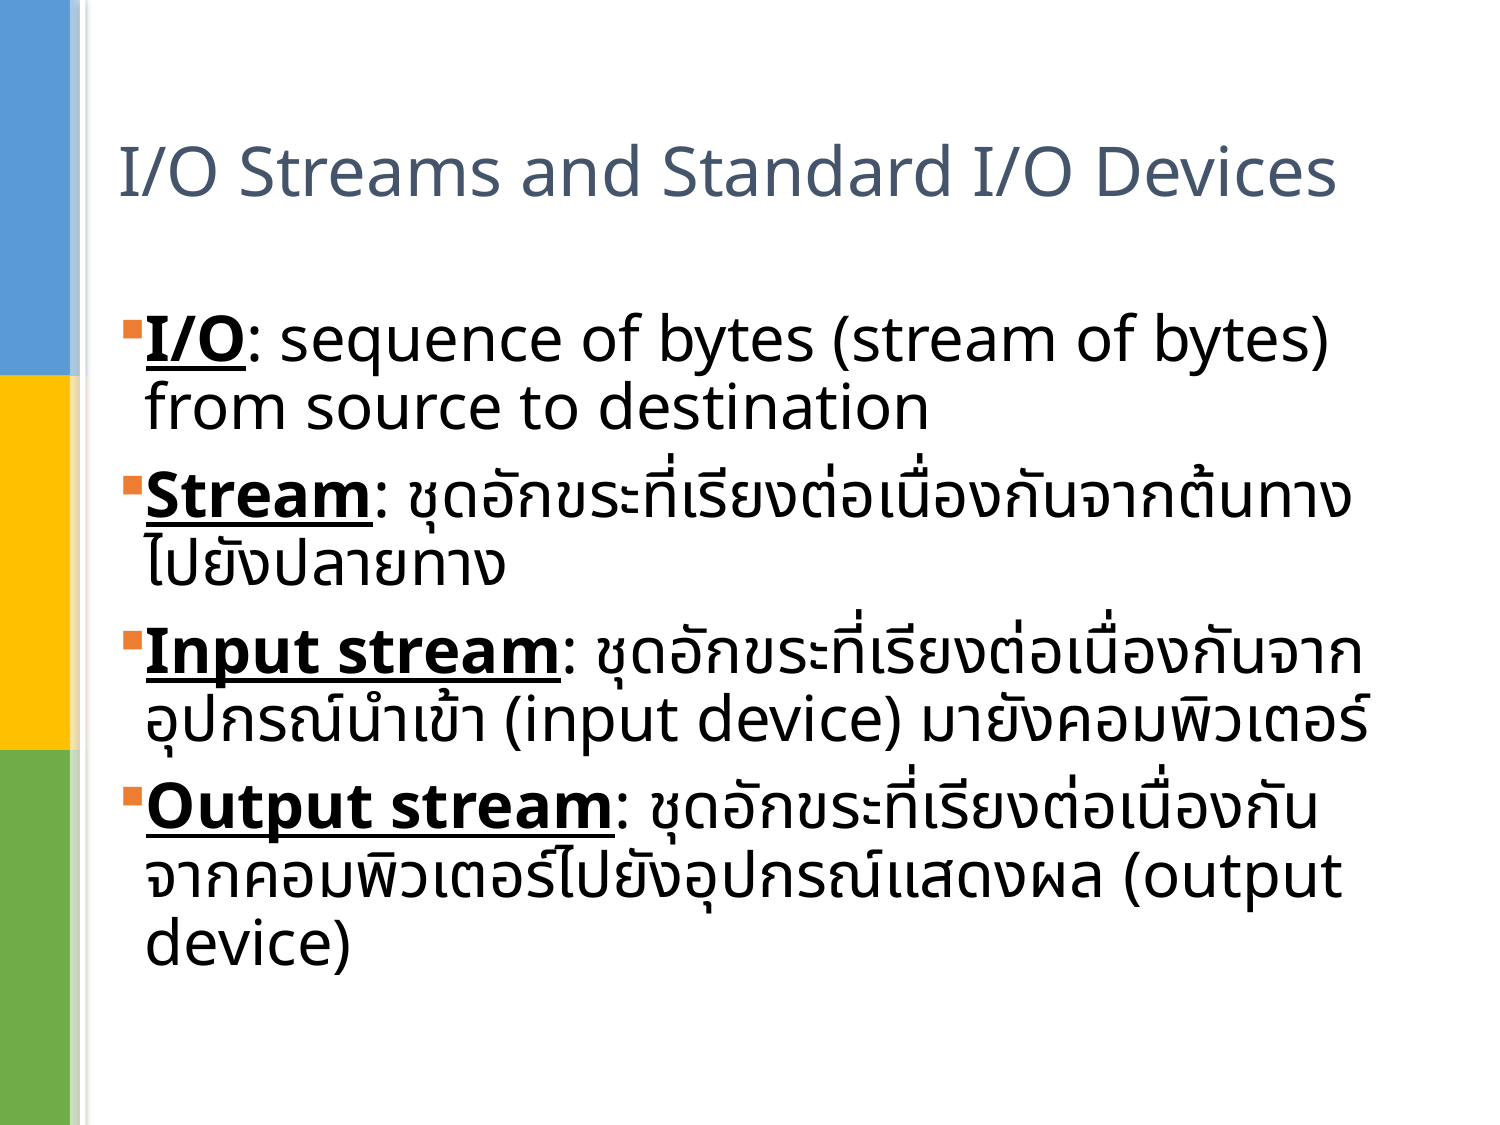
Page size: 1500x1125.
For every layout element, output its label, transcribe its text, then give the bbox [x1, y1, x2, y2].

list I/O: sequence of bytes (stream of bytes) from source to destination Stream: ชุดอักขระที่เรียงต่อเนื่องกันจากต้นทางไปยังปลายทาง Input stream: ชุดอักขระที่เรียงต่อเนื่องกันจากอุปกรณ์นำเข้า (input device) มายังคอมพิวเตอร์ Output stream: ชุดอักขระที่เรียงต่อเนื่องกันจากคอมพิวเตอร์ไปยังอุปกรณ์แสดงผล (output device) [103, 299, 1397, 1014]
title I/O Streams and Standard I/O Devices [103, 59, 1397, 278]
